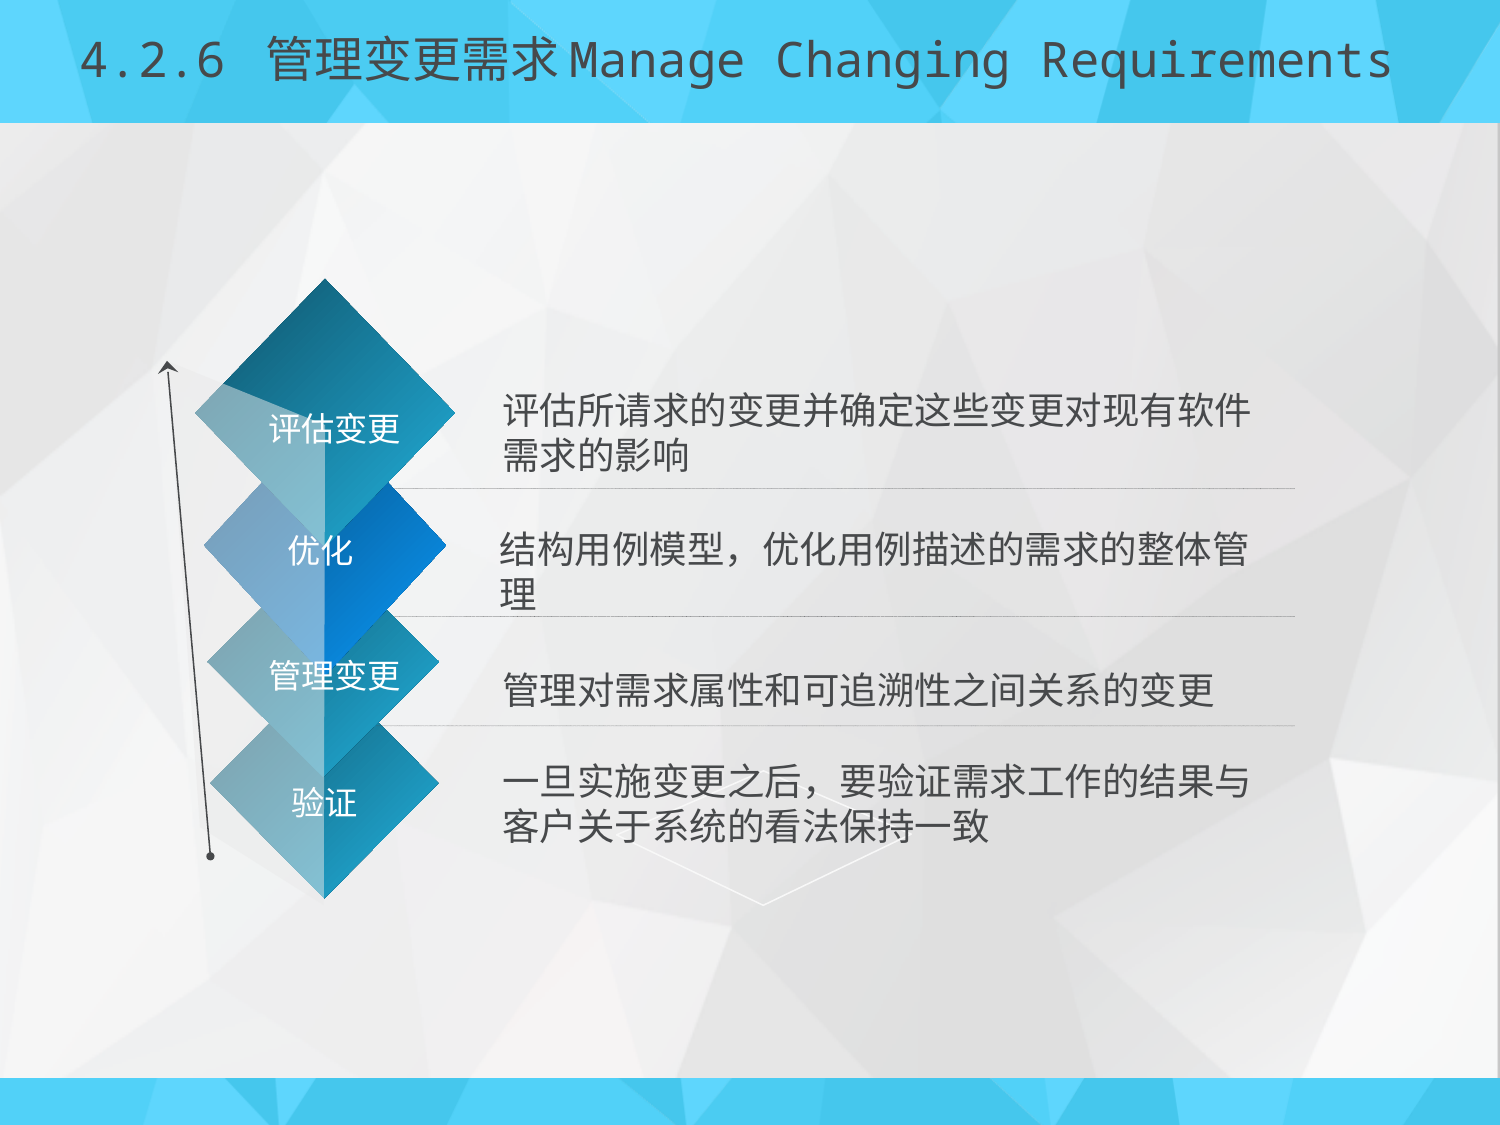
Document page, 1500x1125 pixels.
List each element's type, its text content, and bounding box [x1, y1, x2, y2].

title 4.2.6 管理变更需求Manage Changing Requirements [64, 9, 1422, 115]
picture [0, 0, 1500, 1125]
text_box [166, 278, 1300, 906]
